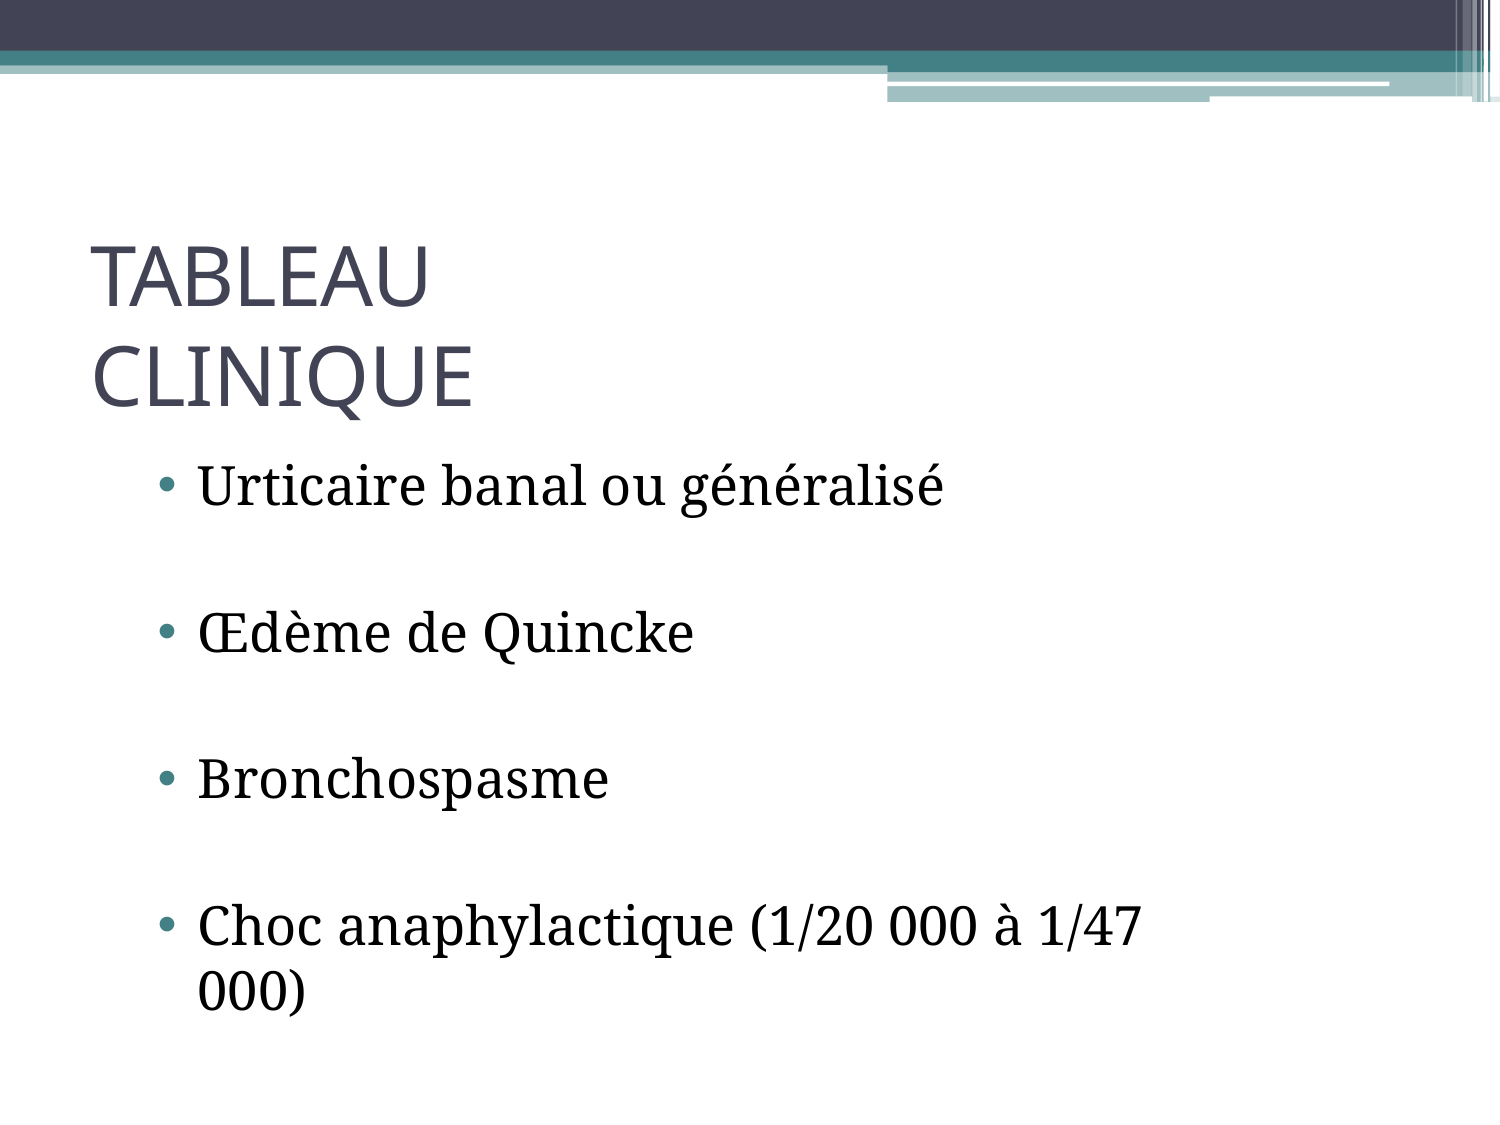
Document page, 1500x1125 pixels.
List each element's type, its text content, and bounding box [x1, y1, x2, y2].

title TABLEAU CLINIQUE [87, 220, 790, 423]
text_box Urticaire banal ou généralisé Œdème de Quincke Bronchospasme Choc anaphylactique (1/20 000 à 1/47 000) [155, 448, 1251, 1022]
